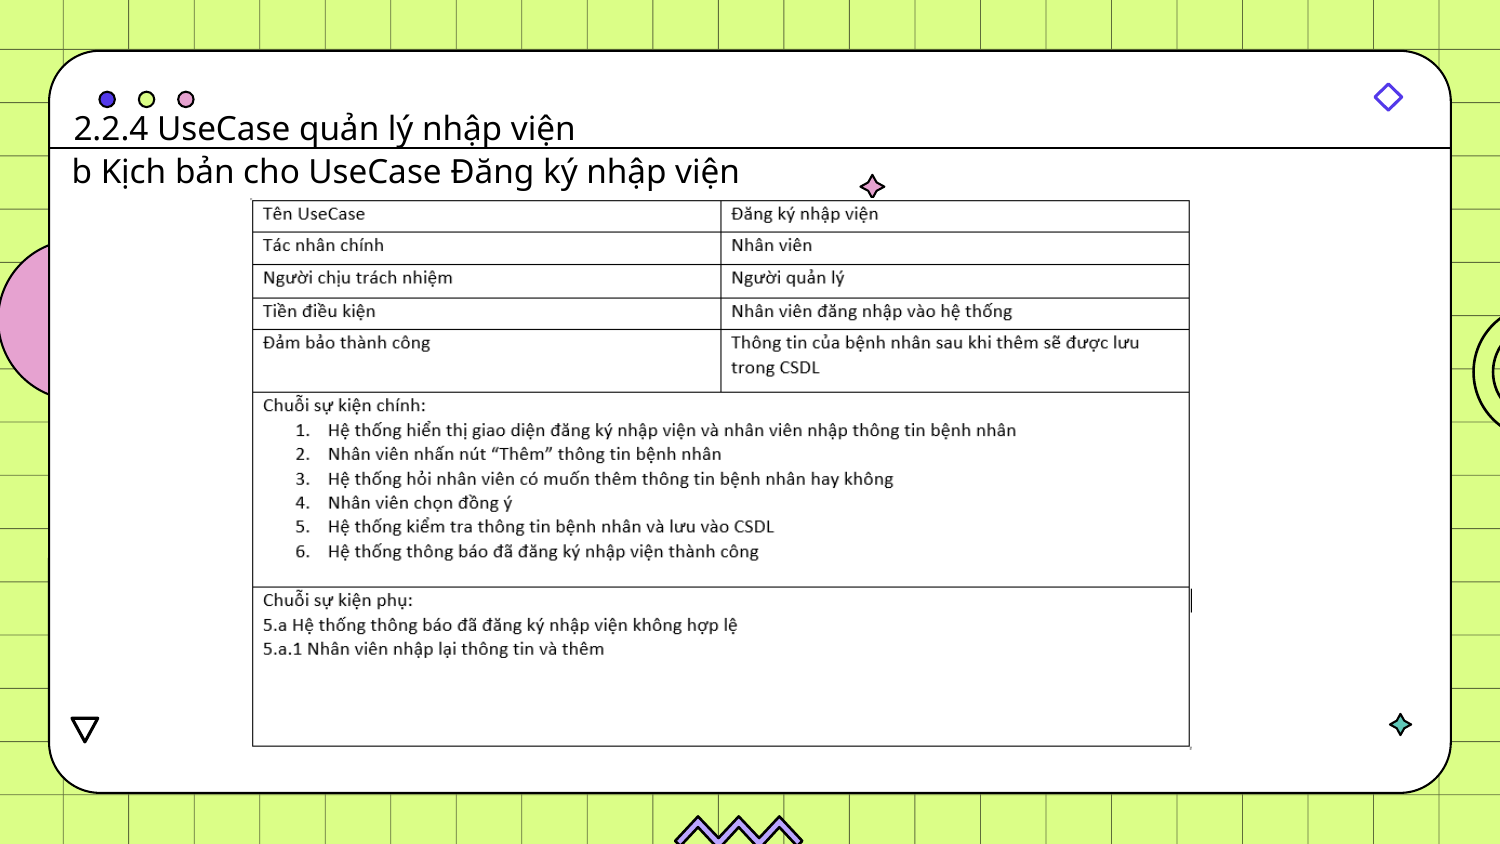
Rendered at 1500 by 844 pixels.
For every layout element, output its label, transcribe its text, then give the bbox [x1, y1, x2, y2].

text_box [675, 816, 803, 844]
text_box b Kịch bản cho UseCase Đăng ký nhập viện [56, 142, 756, 198]
text_box [860, 174, 885, 198]
text_box [1389, 713, 1412, 736]
text_box [137, 90, 156, 99]
text_box [70, 716, 100, 744]
text_box [98, 90, 116, 99]
text_box [1373, 82, 1404, 112]
text_box [177, 90, 195, 99]
picture [250, 198, 1192, 750]
text_box 2.2.4 UseCase quản lý nhập viện [58, 99, 592, 142]
